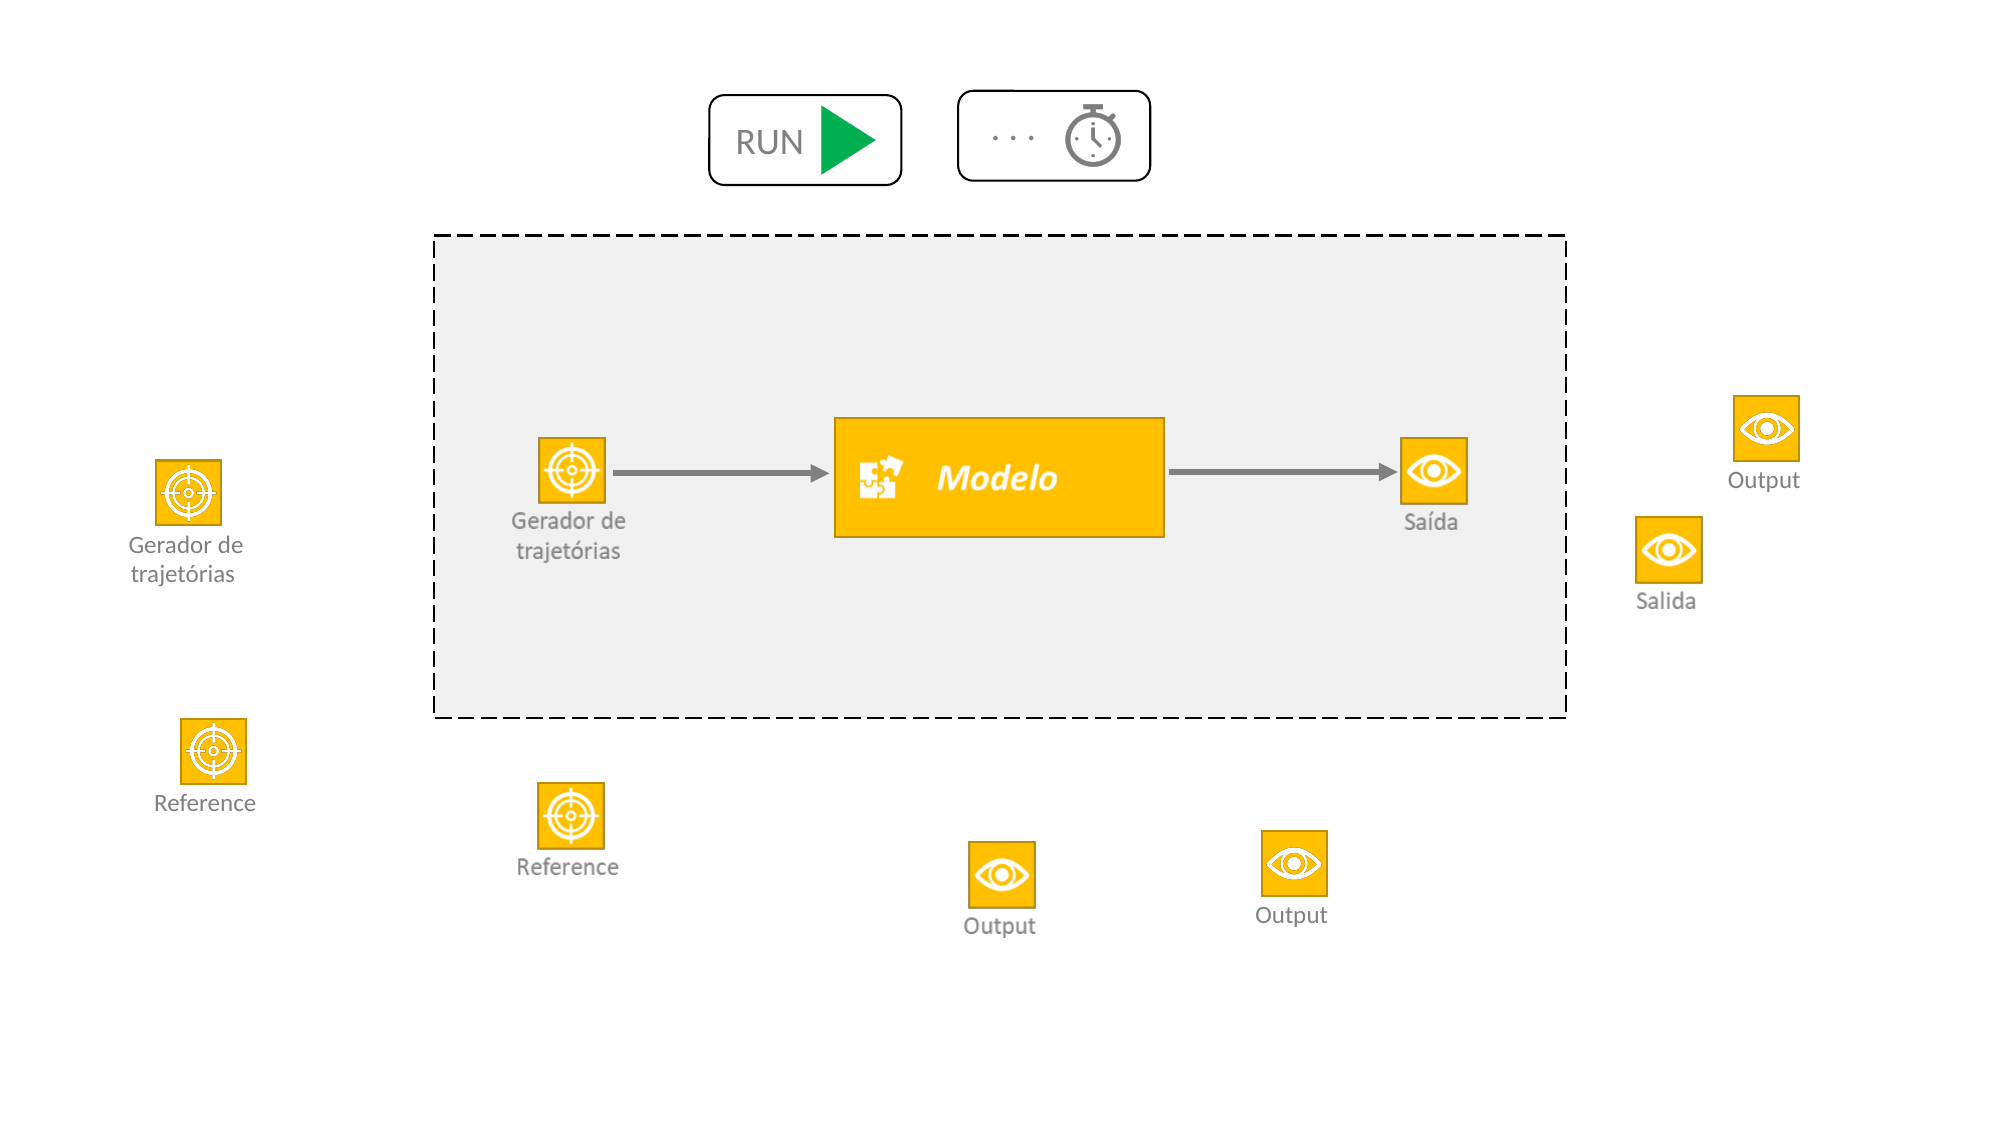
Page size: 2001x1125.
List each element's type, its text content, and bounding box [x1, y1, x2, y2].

text_box Reference [137, 779, 285, 824]
picture [180, 718, 246, 784]
picture [834, 417, 1165, 538]
text_box [957, 89, 1152, 182]
text_box Output [1218, 891, 1366, 936]
picture [495, 437, 648, 582]
picture [1734, 396, 1800, 462]
text_box Output [1690, 456, 1839, 502]
text_box . . . [976, 95, 1053, 156]
text_box Gerador de trajetórias [112, 520, 260, 596]
picture [155, 460, 221, 526]
picture [1358, 437, 1506, 552]
picture [926, 841, 1074, 956]
picture [803, 95, 894, 185]
text_box [708, 94, 892, 187]
picture [1054, 97, 1132, 175]
picture [494, 782, 643, 897]
picture [1593, 516, 1741, 631]
picture [1261, 831, 1327, 896]
text_box [894, 96, 903, 185]
text_box [433, 234, 1567, 719]
text_box RUN [720, 109, 803, 169]
